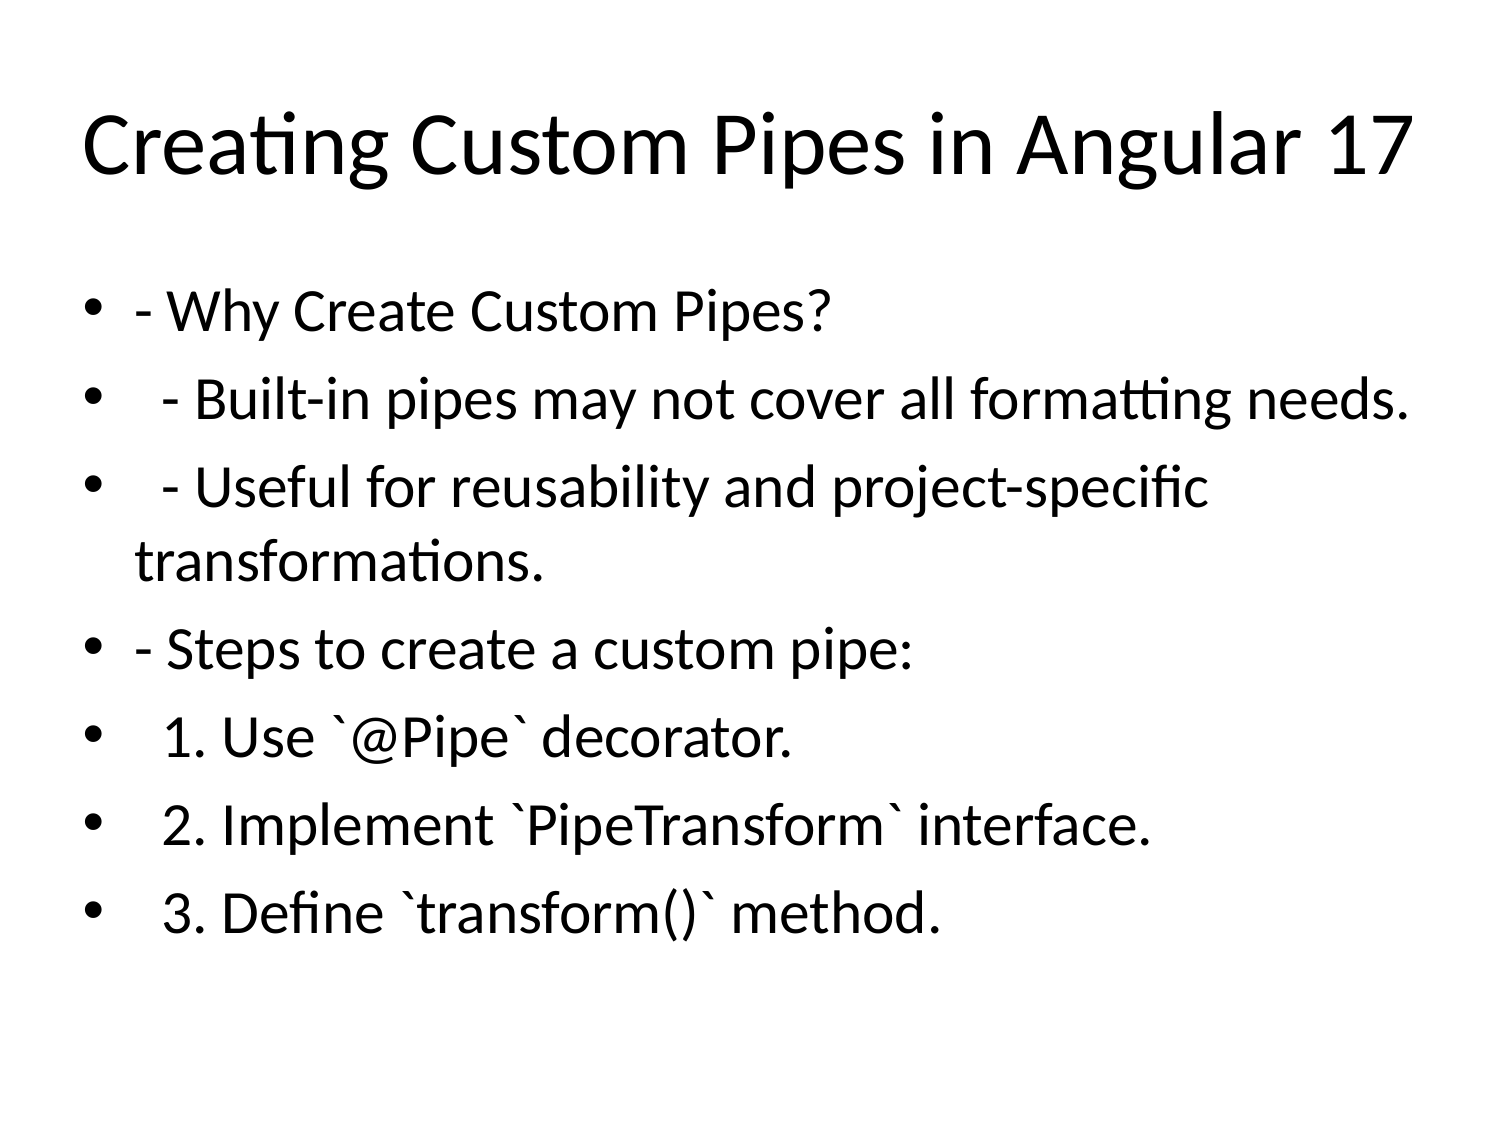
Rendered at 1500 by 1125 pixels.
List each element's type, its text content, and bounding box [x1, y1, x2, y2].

list - Why Create Custom Pipes? - Built-in pipes may not cover all formatting needs. - Useful for reusability and project-specific transformations. - Steps to create a custom pipe: 1. Use `@Pipe` decorator. 2. Implement `PipeTransform` interface. 3. Define `transform()` method. [74, 261, 1426, 1006]
title Creating Custom Pipes in Angular 17 [74, 44, 1426, 234]
